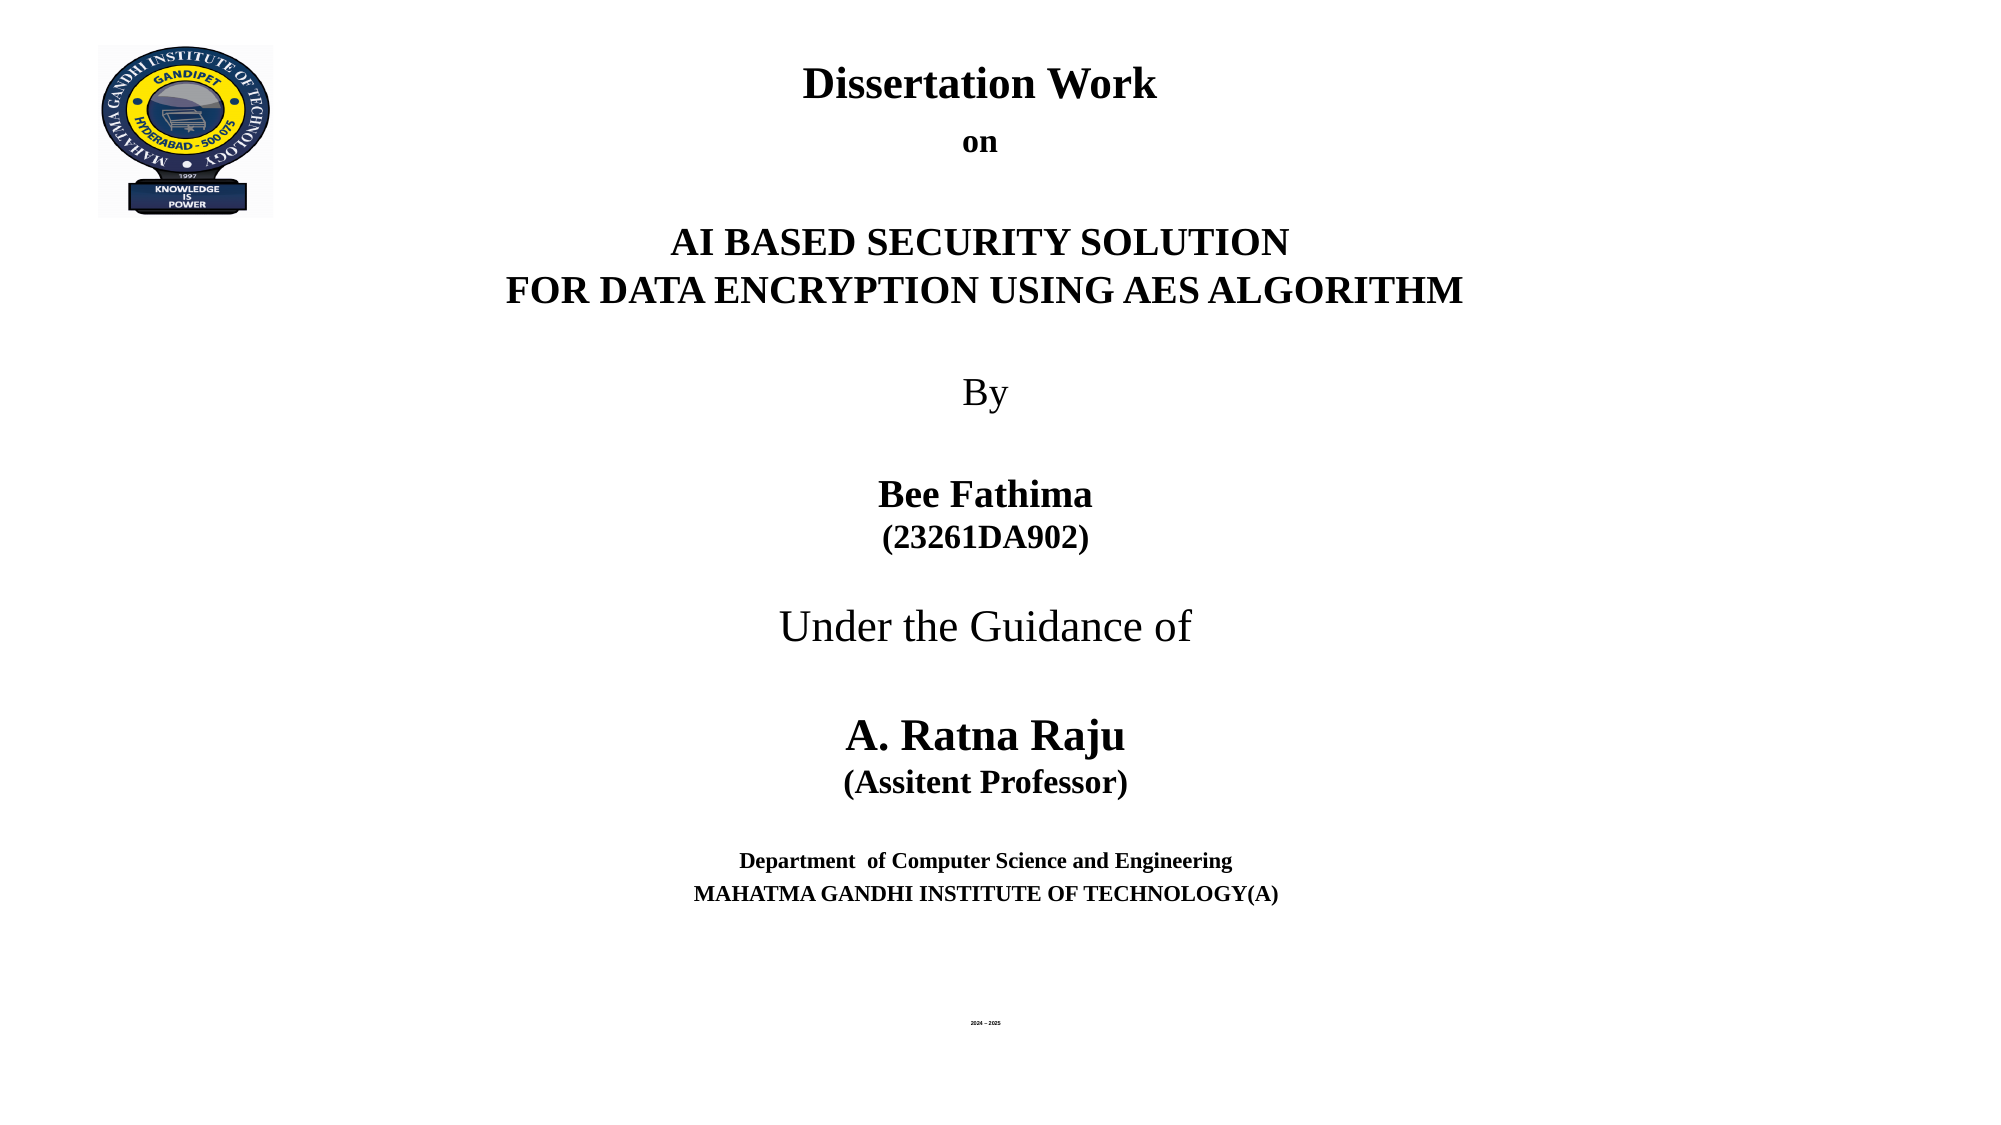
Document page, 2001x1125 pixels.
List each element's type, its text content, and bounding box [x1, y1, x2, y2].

subtitle Dissertation Work on AI BASED SECURITY SOLUTION FOR DATA ENCRYPTION USING AES ALGORITHM By Bee Fathima (23261DA902) Under the Guidance of A. Ratna Raju (Assitent Professor) Department of Computer Science and Engineering MAHATMA GANDHI INSTITUTE OF TECHNOLOGY(A) 2024 – 2025 [111, 45, 1861, 1092]
picture [98, 45, 279, 218]
